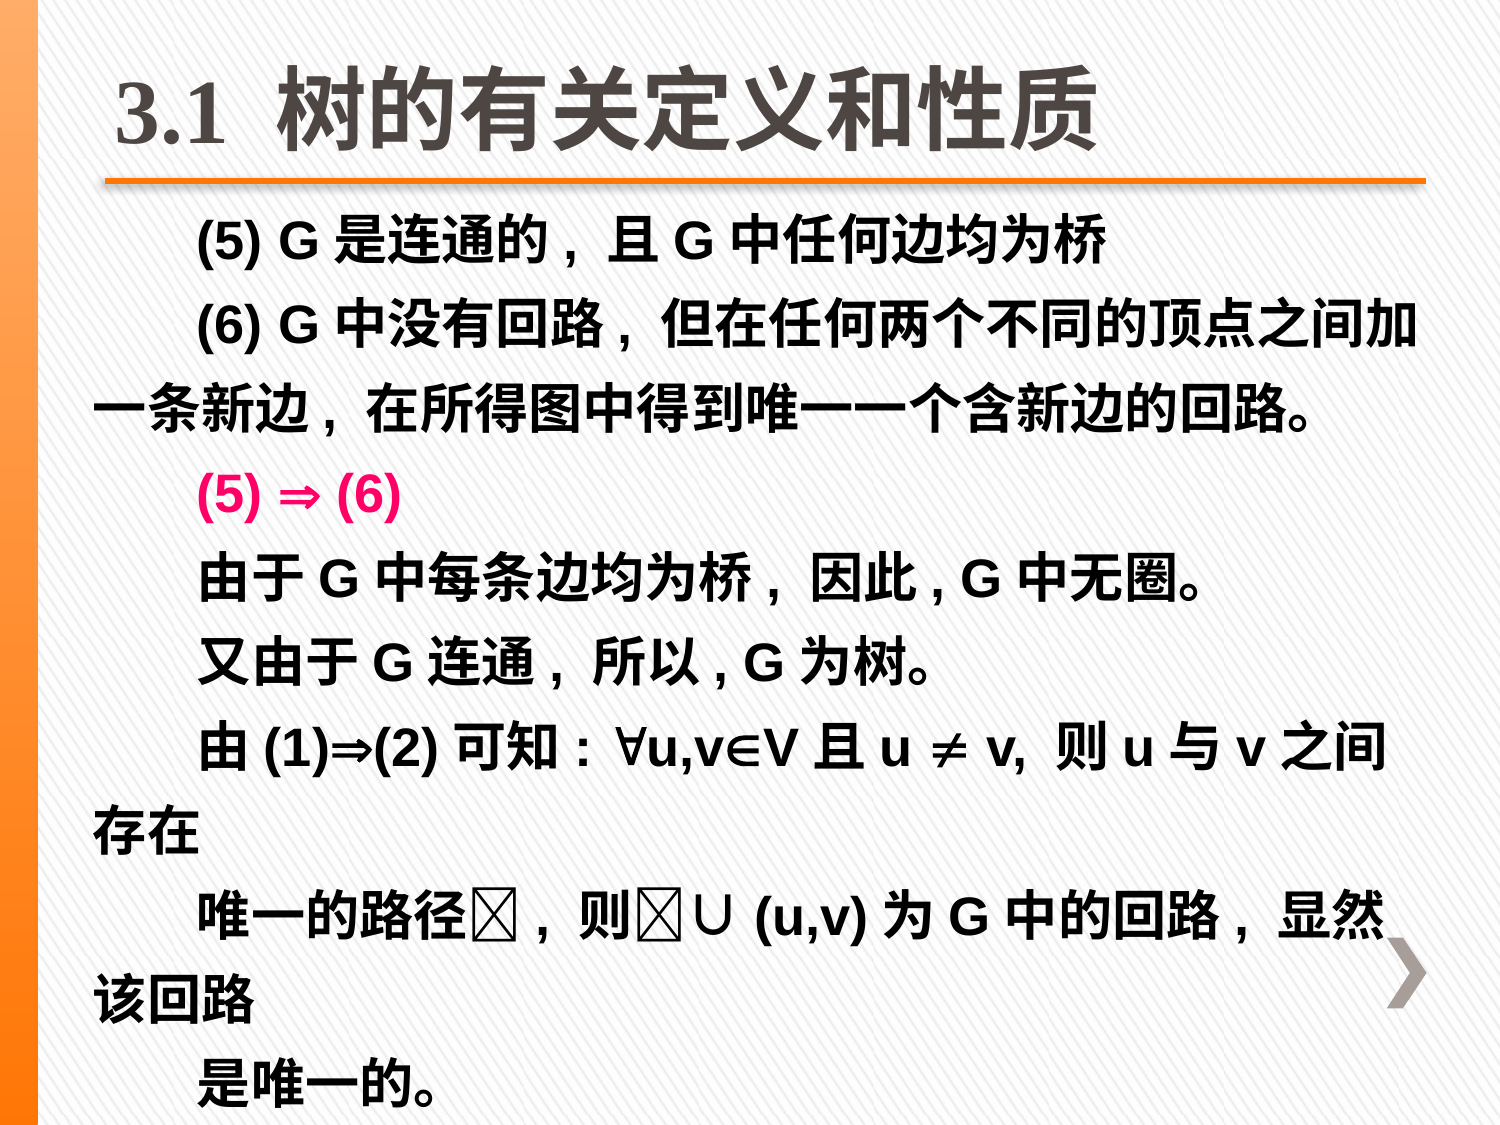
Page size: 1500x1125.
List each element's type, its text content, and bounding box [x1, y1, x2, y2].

title 3.1 树的有关定义和性质 [99, 0, 1422, 170]
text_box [0, 281, 37, 285]
text_box (5) G是连通的, 且G中任何边均为桥 (6) G中没有回路, 但在任何两个不同的顶点之间加一条新边, 在所得图中得到唯一一个含新边的回路。 (5)  (6) 由于G中每条边均为桥, 因此, G中无圈。 又由于G连通, 所以, G为树。 由(1)(2)可知: u,vV且u  v, 则u与v之间存在 唯一的路径, 则∪(u,v)为G中的回路, 显然该回路 是唯一的。 [92, 185, 1433, 1115]
